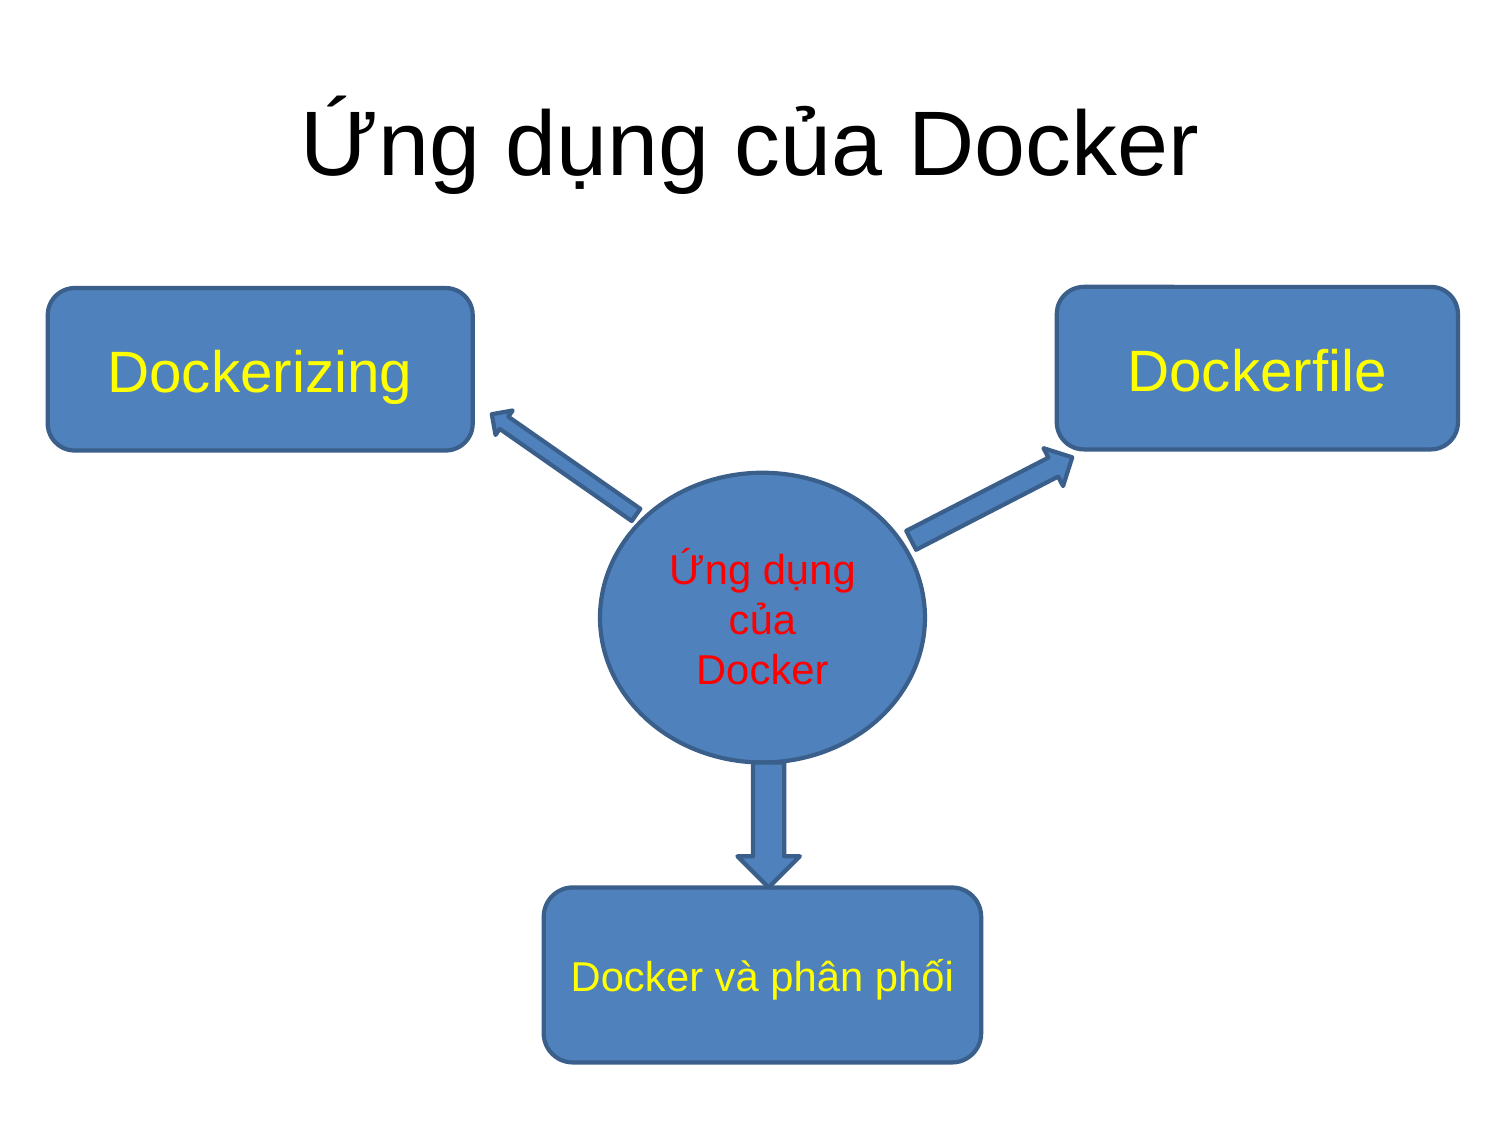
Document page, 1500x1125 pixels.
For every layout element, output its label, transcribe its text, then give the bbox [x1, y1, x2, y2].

text_box Ứng dụng của Docker [597, 470, 928, 765]
text_box [904, 446, 1075, 552]
text_box Dockerizing [45, 285, 475, 453]
text_box Docker và phân phối [541, 885, 984, 1065]
text_box [735, 760, 802, 890]
text_box [489, 408, 643, 524]
text_box Dockerfile [1054, 284, 1461, 452]
title Ứng dụng của Docker [75, 45, 1425, 233]
